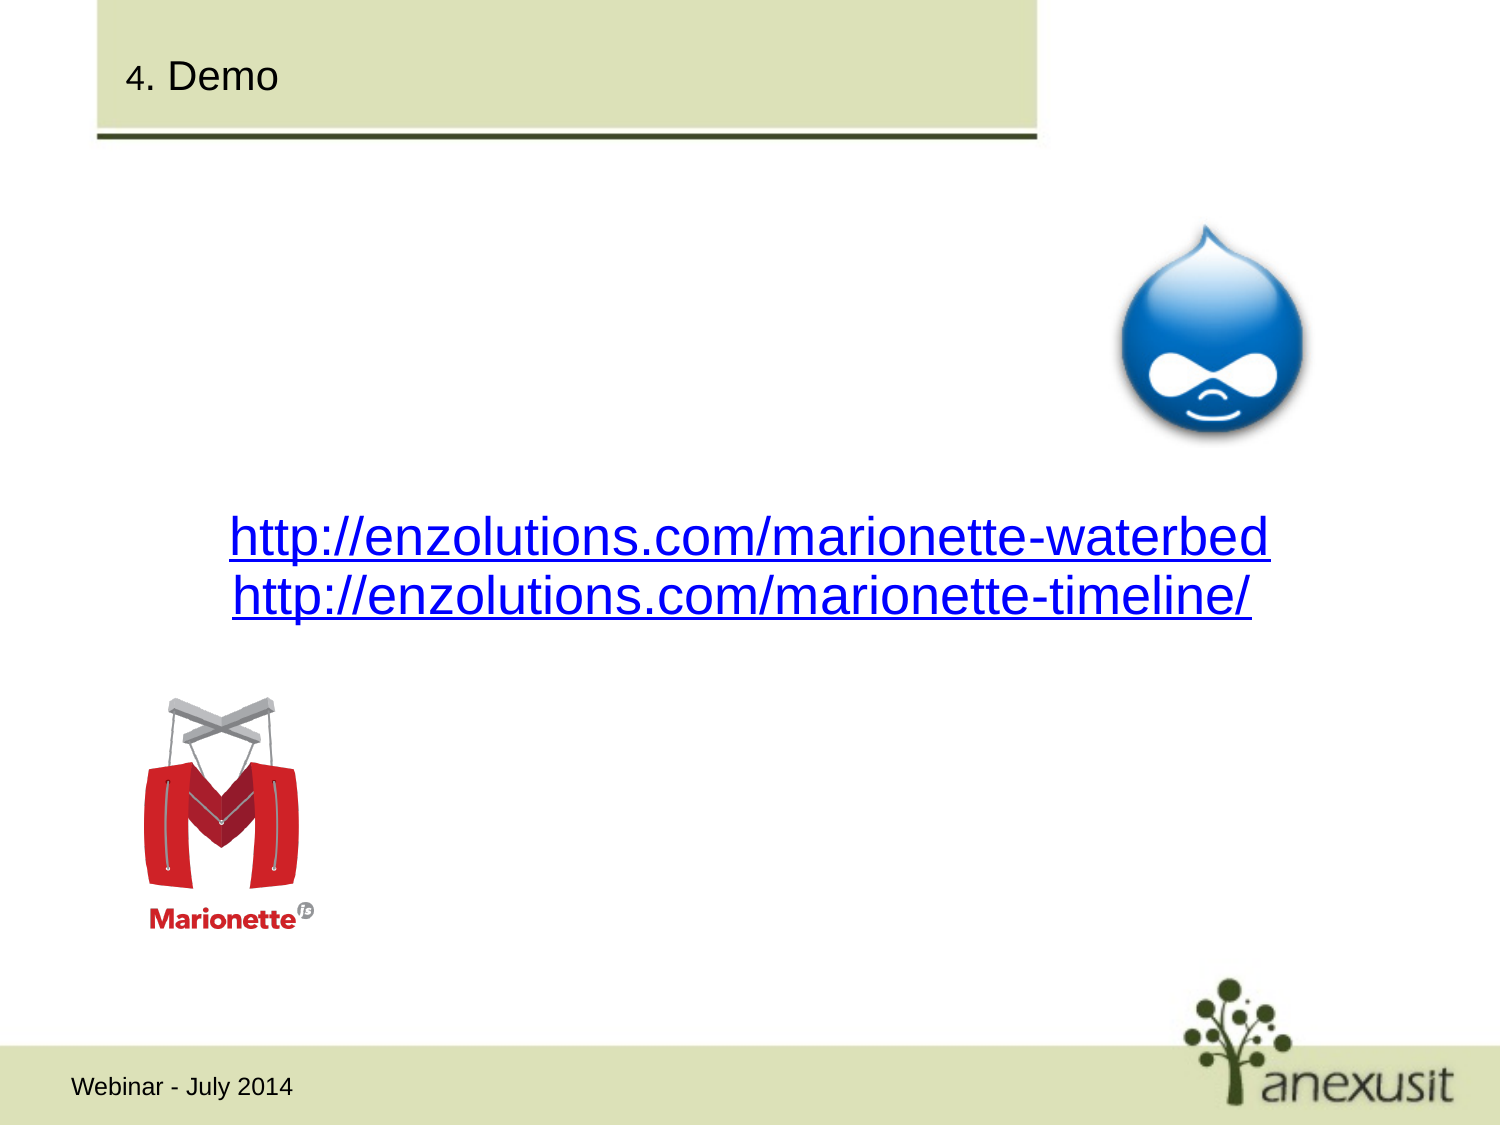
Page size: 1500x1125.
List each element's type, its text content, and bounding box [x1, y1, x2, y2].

text_box http://enzolutions.com/marionette-waterbed [221, 494, 1279, 575]
text_box Webinar - July 2014 [63, 1062, 302, 1109]
text_box http://enzolutions.com/marionette-timeline/ [224, 552, 1260, 633]
picture [0, 0, 1500, 1125]
text_box 4. Demo [118, 41, 635, 107]
